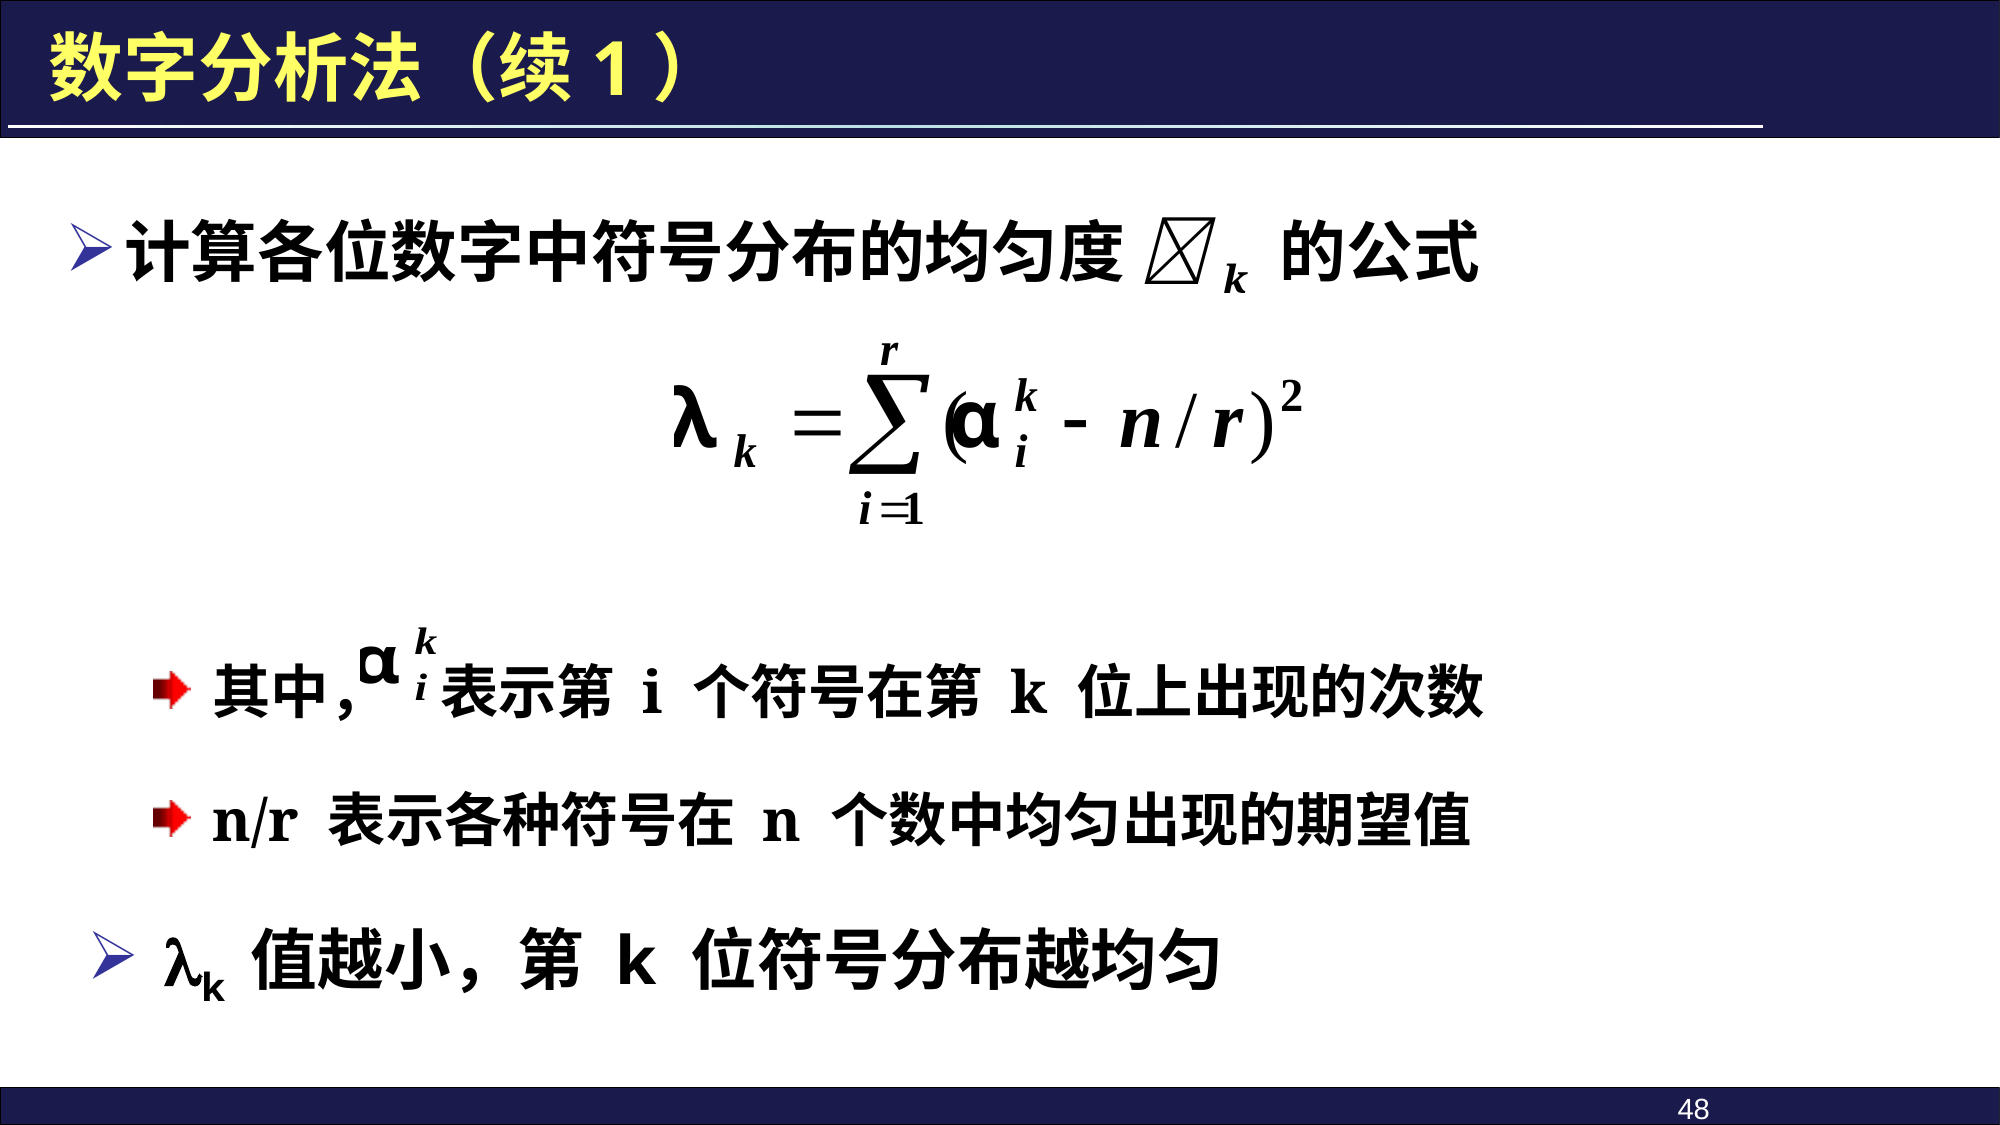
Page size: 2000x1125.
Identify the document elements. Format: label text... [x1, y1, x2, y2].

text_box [674, 312, 1326, 542]
title 数字分析法（续1） [33, 12, 1767, 118]
list 计算各位数字中符号分布的均匀度 k 的公式 其中， 表示第 i 个符号在第 k 位上出现的次数 n/r 表示各种符号在 n 个数中均匀出现的期望值 k 值越小，第 k 位符号分布越均匀 [50, 174, 1950, 1050]
picture [153, 671, 191, 709]
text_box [360, 612, 452, 717]
slide_number 48 [1499, 1082, 1726, 1121]
picture [153, 800, 191, 837]
